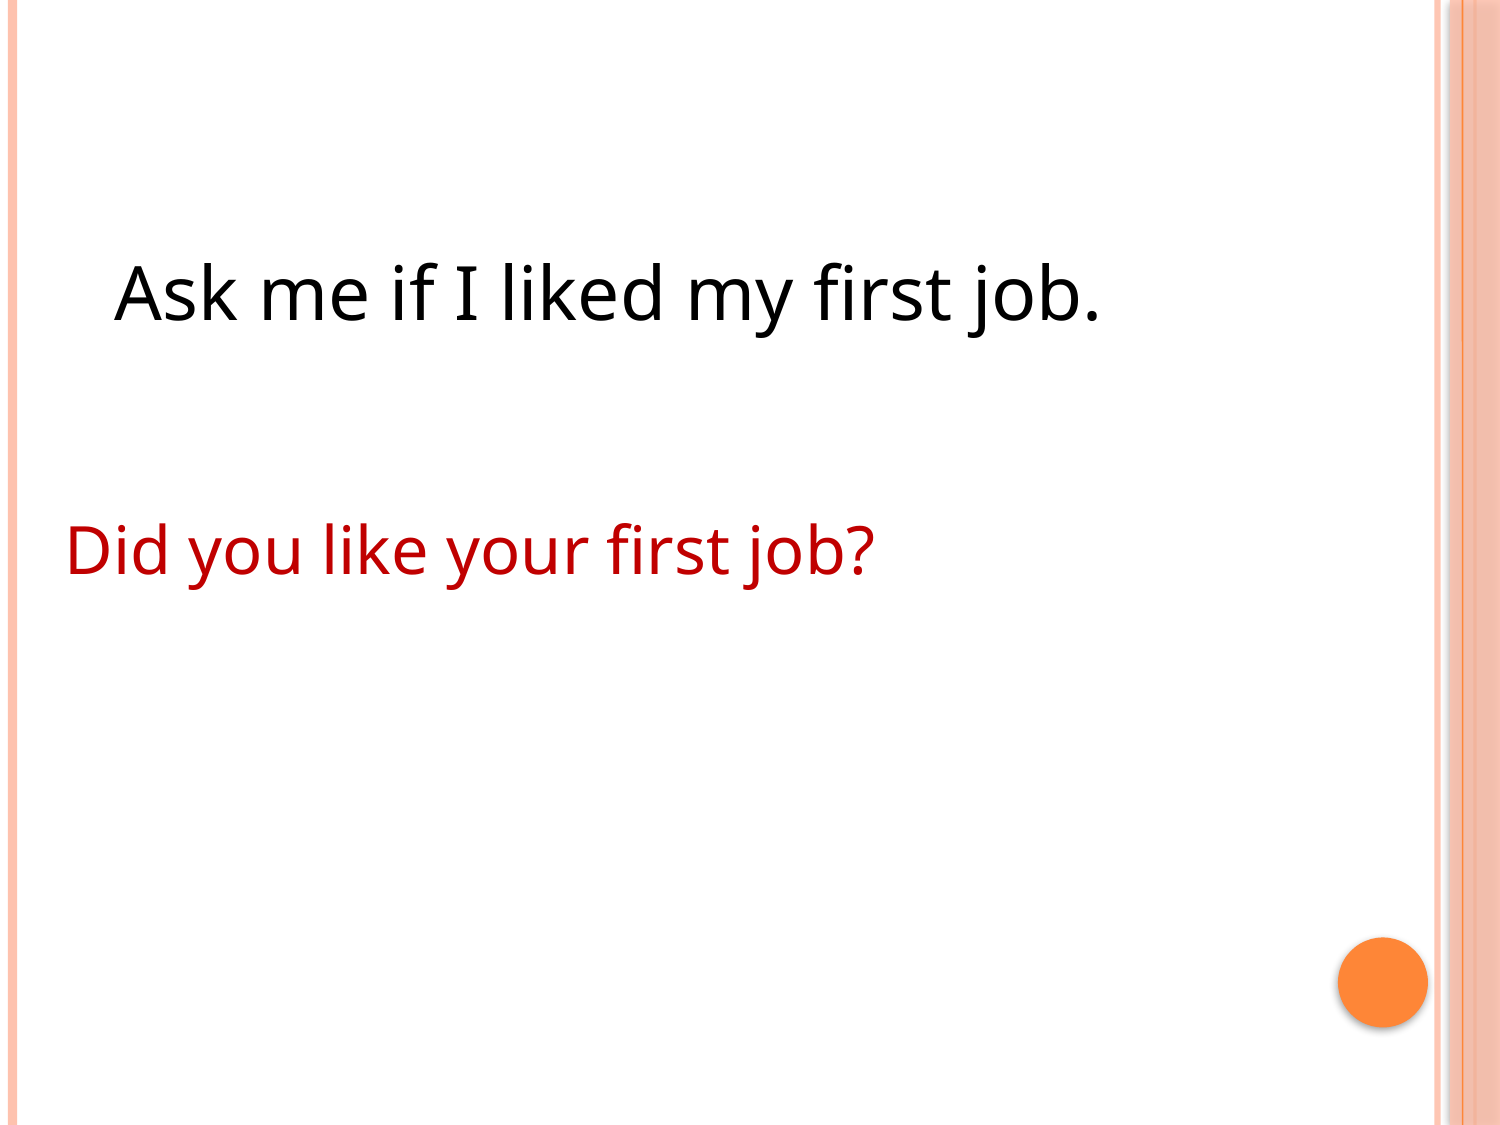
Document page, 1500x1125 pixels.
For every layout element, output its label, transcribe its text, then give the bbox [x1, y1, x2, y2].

list Ask me if I liked my first job. [99, 237, 1438, 375]
list Did you like your first job? [50, 500, 1475, 838]
